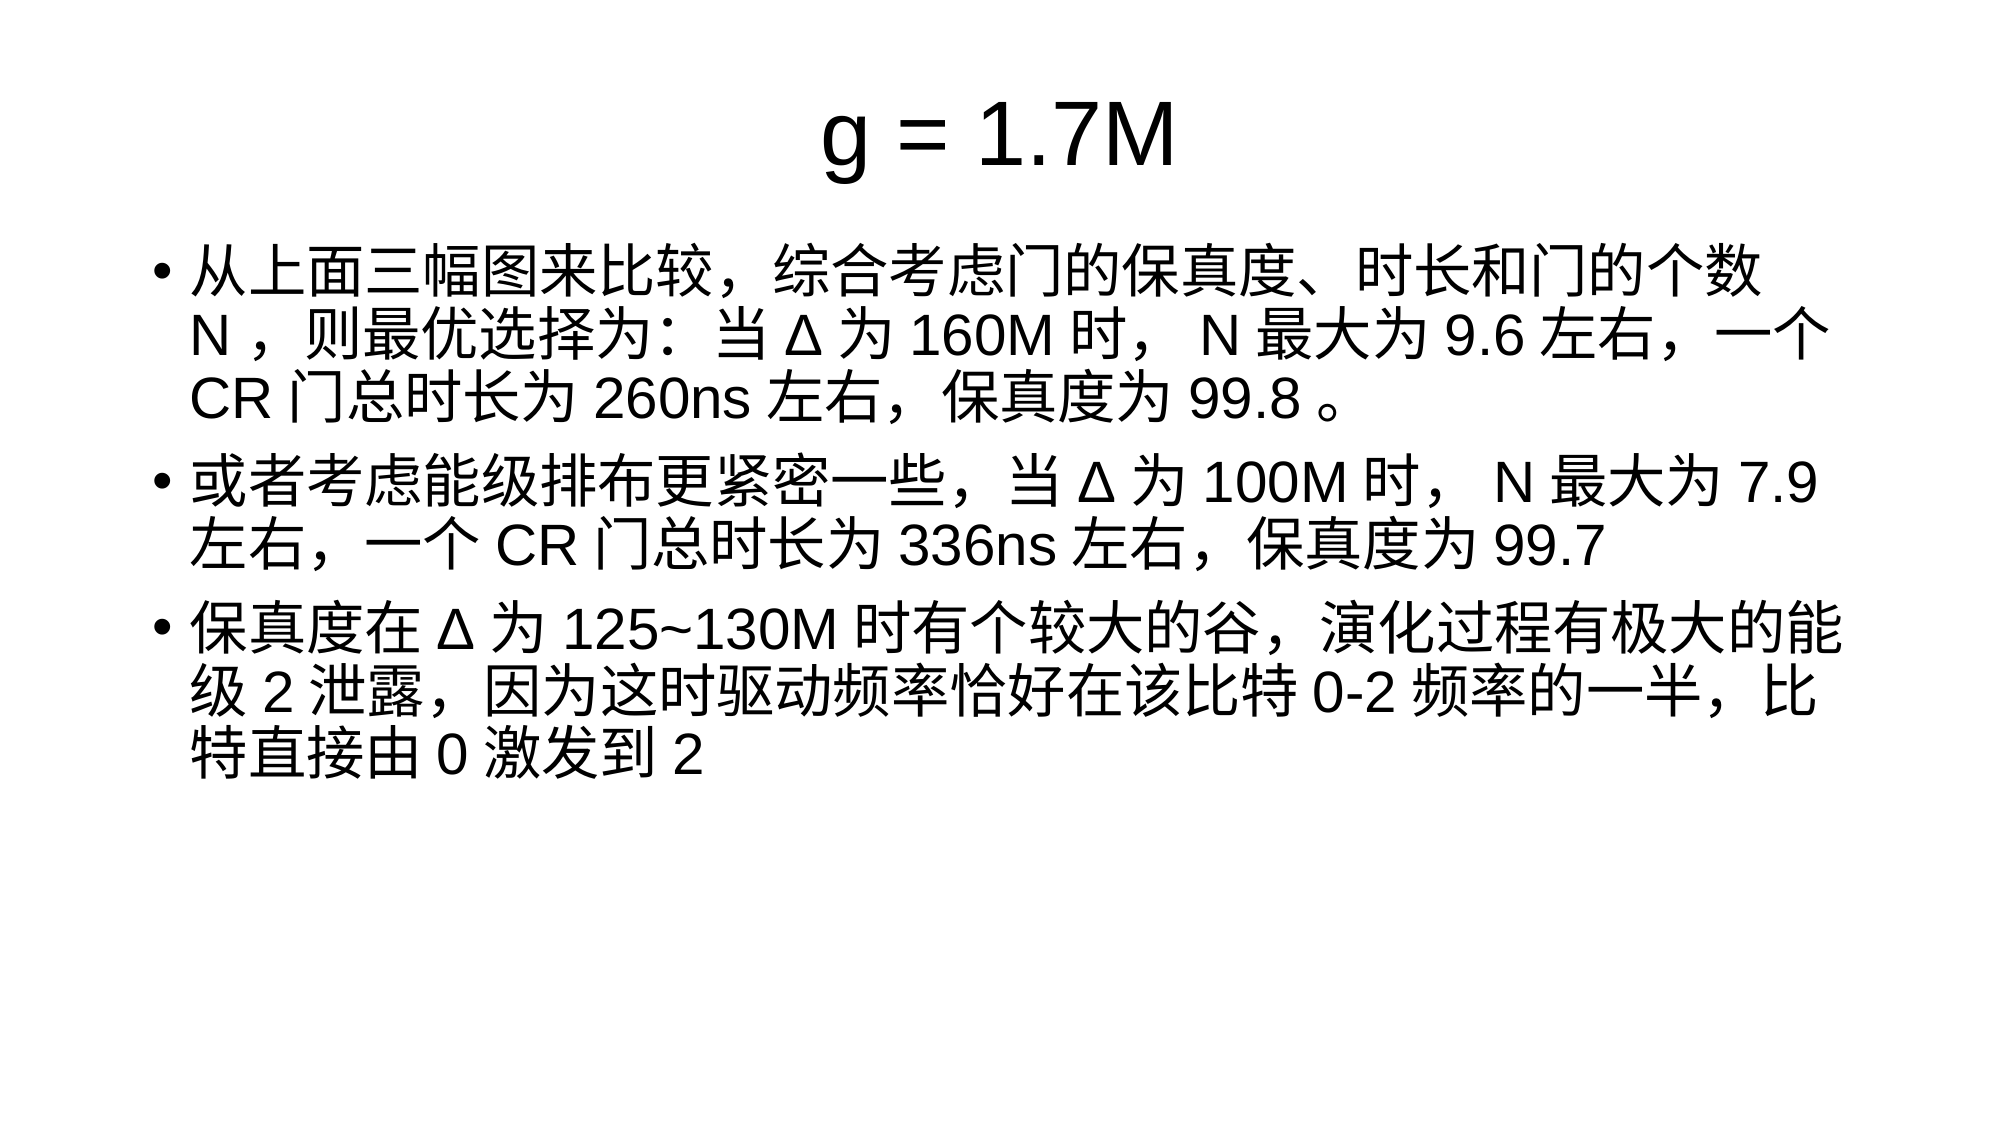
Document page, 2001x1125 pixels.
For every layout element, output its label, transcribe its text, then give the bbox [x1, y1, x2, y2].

list 从上面三幅图来比较，综合考虑门的保真度、时长和门的个数N，则最优选择为：当Δ为160M时，N最大为9.6左右，一个CR门总时长为260ns左右，保真度为99.8。 或者考虑能级排布更紧密一些，当Δ为100M时，N最大为7.9左右，一个CR门总时长为336ns左右，保真度为99.7 保真度在Δ为125~130M时有个较大的谷，演化过程有极大的能级2泄露，因为这时驱动频率恰好在该比特0-2频率的一半，比特直接由0激发到2 [137, 234, 1863, 1014]
title g = 1.7M [137, 59, 1863, 212]
